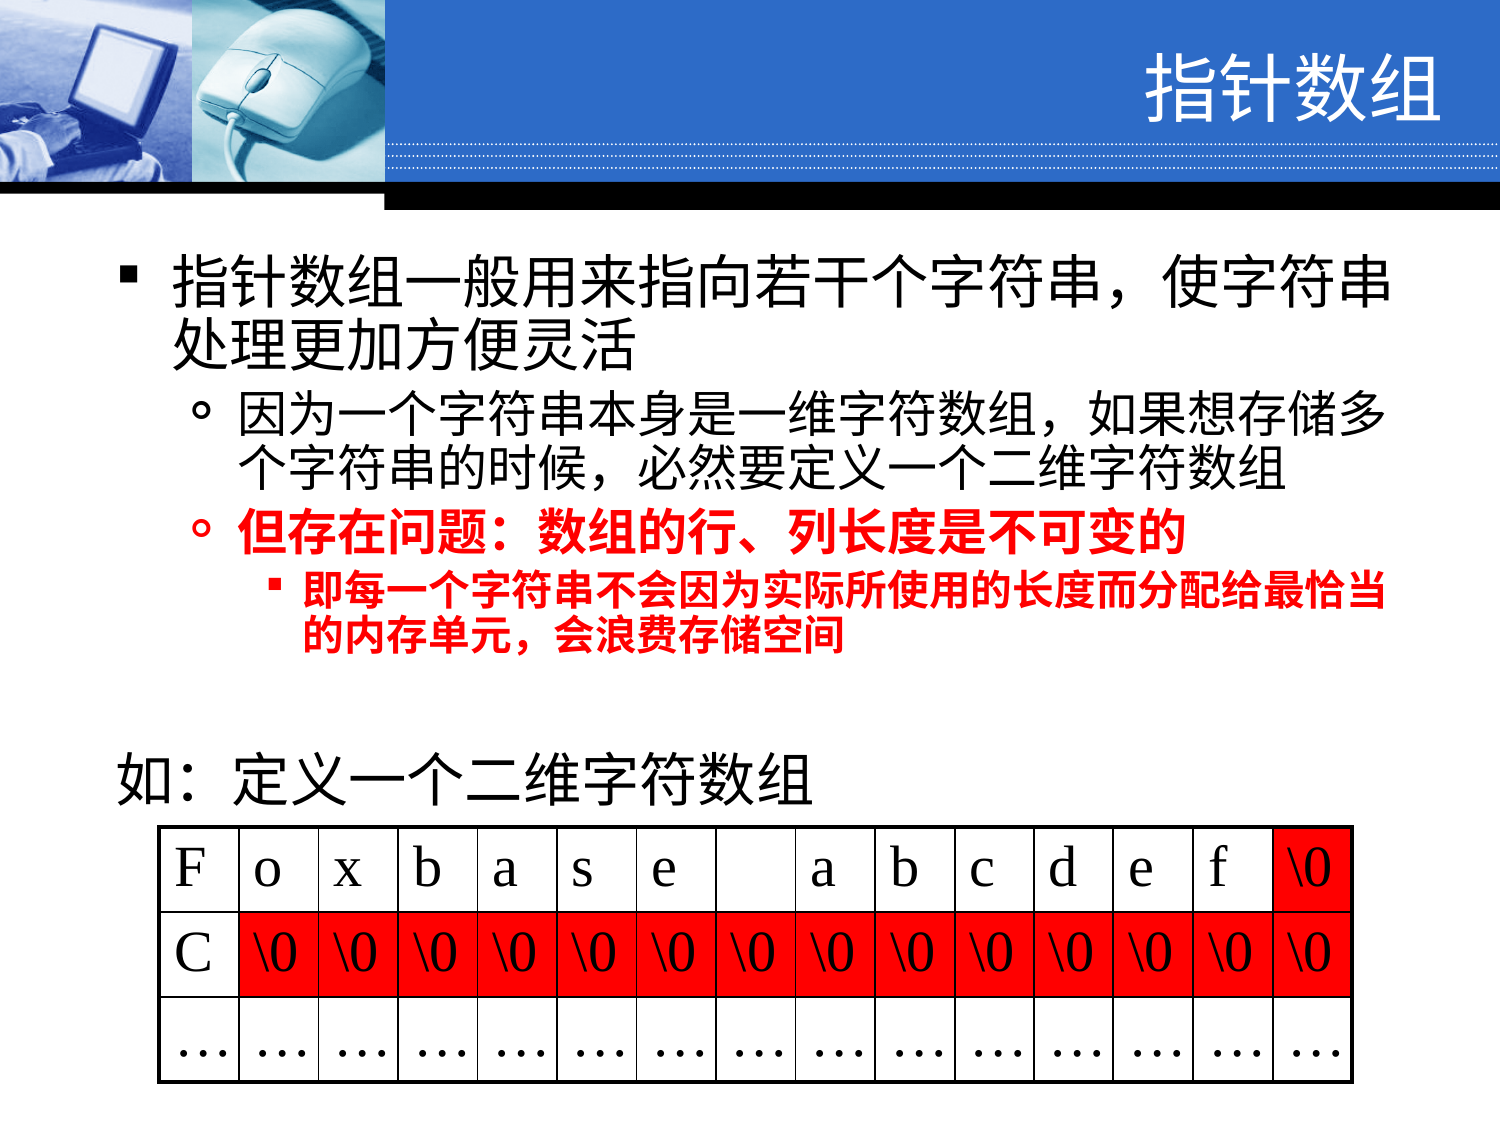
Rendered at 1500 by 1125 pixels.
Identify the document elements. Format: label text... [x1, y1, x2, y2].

table_cell … [1194, 998, 1272, 1080]
table_cell \0 [399, 913, 477, 996]
table_header b [876, 829, 954, 911]
picture [0, 0, 385, 181]
table_cell \0 [478, 913, 556, 996]
table_cell … [240, 998, 318, 1080]
table_cell … [956, 998, 1033, 1080]
table_cell … [161, 998, 238, 1080]
title 指针数组 [421, 42, 1459, 131]
table_header [717, 829, 795, 911]
table_cell … [558, 998, 636, 1080]
table_cell \0 [1035, 913, 1112, 996]
table_header f [1194, 829, 1272, 911]
table_header \0 [1274, 829, 1350, 911]
table_cell … [796, 998, 874, 1080]
table_cell … [478, 998, 556, 1080]
table_cell C [161, 913, 238, 996]
table_cell … [637, 998, 715, 1080]
table_header e [637, 829, 715, 911]
table_cell \0 [956, 913, 1033, 996]
table_header s [558, 829, 636, 911]
table_cell … [717, 998, 795, 1080]
table_cell … [1114, 998, 1192, 1080]
list 指针数组一般用来指向若干个字符串，使字符串处理更加方便灵活 因为一个字符串本身是一维字符数组，如果想存储多个字符串的时候，必然要定义一个二维字符数组 但存在问题：数组的行、列长度是不可变的 即每一个字符串不会因为实际所使用的长度而分配给最恰当的内存单元，会浪费存储空间 如：定义一个二维字符数组 [100, 245, 1436, 705]
table_header a [478, 829, 556, 911]
table_cell \0 [1274, 913, 1350, 996]
table_cell … [1274, 998, 1350, 1080]
table_cell \0 [717, 913, 795, 996]
table_cell … [876, 998, 954, 1080]
table_header o [240, 829, 318, 911]
table_header b [399, 829, 477, 911]
table_header x [319, 829, 397, 911]
table_cell … [1035, 998, 1112, 1080]
table_cell \0 [1194, 913, 1272, 996]
table_header c [956, 829, 1033, 911]
table_cell \0 [319, 913, 397, 996]
table_cell … [319, 998, 397, 1080]
table_header F [161, 829, 238, 911]
table_header e [1114, 829, 1192, 911]
table_cell \0 [637, 913, 715, 996]
table_cell \0 [876, 913, 954, 996]
table_header a [796, 829, 874, 911]
table_cell \0 [240, 913, 318, 996]
table_header d [1035, 829, 1112, 911]
table_cell \0 [796, 913, 874, 996]
table_cell \0 [558, 913, 636, 996]
table_cell \0 [1114, 913, 1192, 996]
table_cell … [399, 998, 477, 1080]
